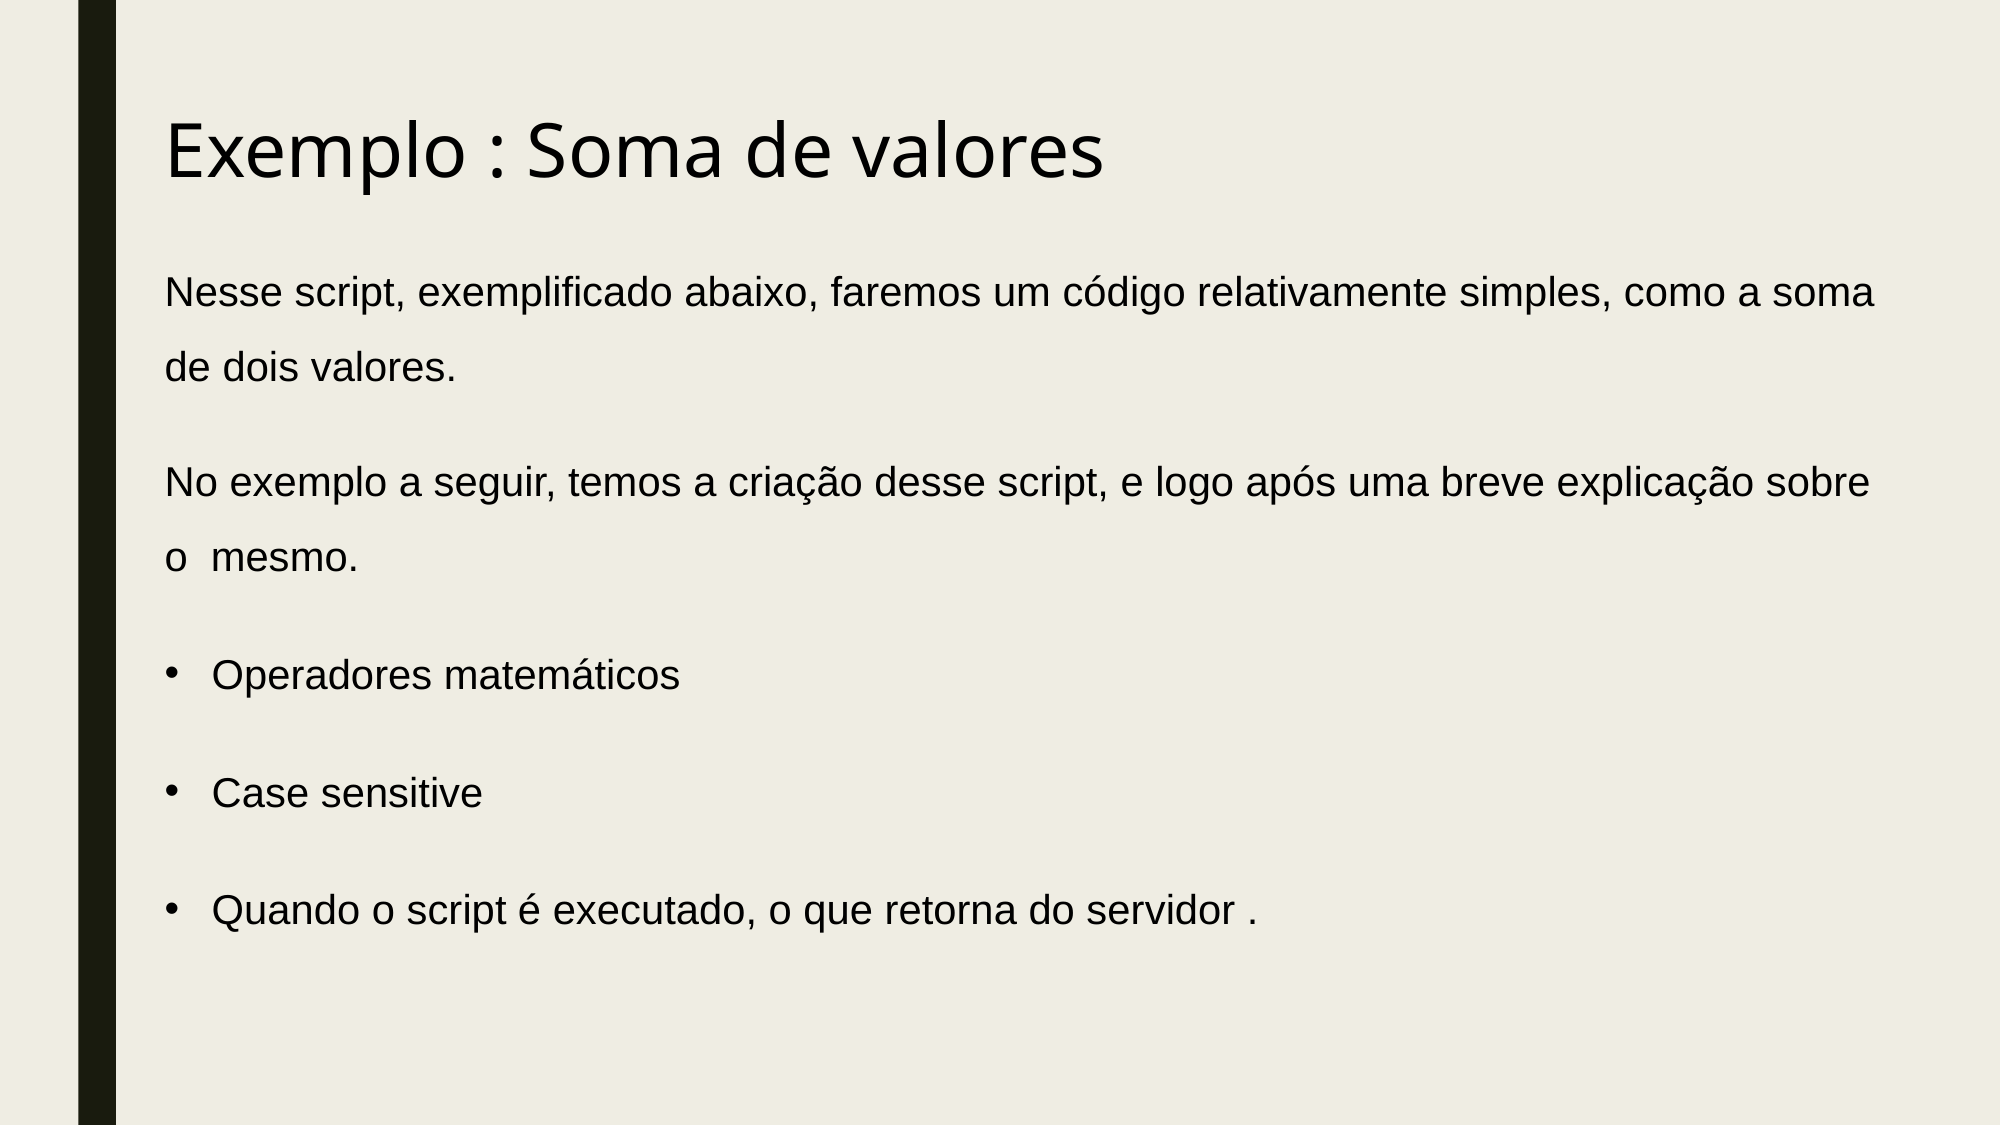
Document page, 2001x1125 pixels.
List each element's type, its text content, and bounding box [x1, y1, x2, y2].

text_box Nesse script, exemplificado abaixo, faremos um código relativamente simples, como a soma de dois valores. No exemplo a seguir, temos a criação desse script, e logo após uma breve explicação sobre o mesmo. Operadores matemáticos Case sensitive Quando o script é executado, o que retorna do servidor . [162, 237, 1901, 934]
title Exemplo : Soma de valores [162, 99, 1538, 237]
